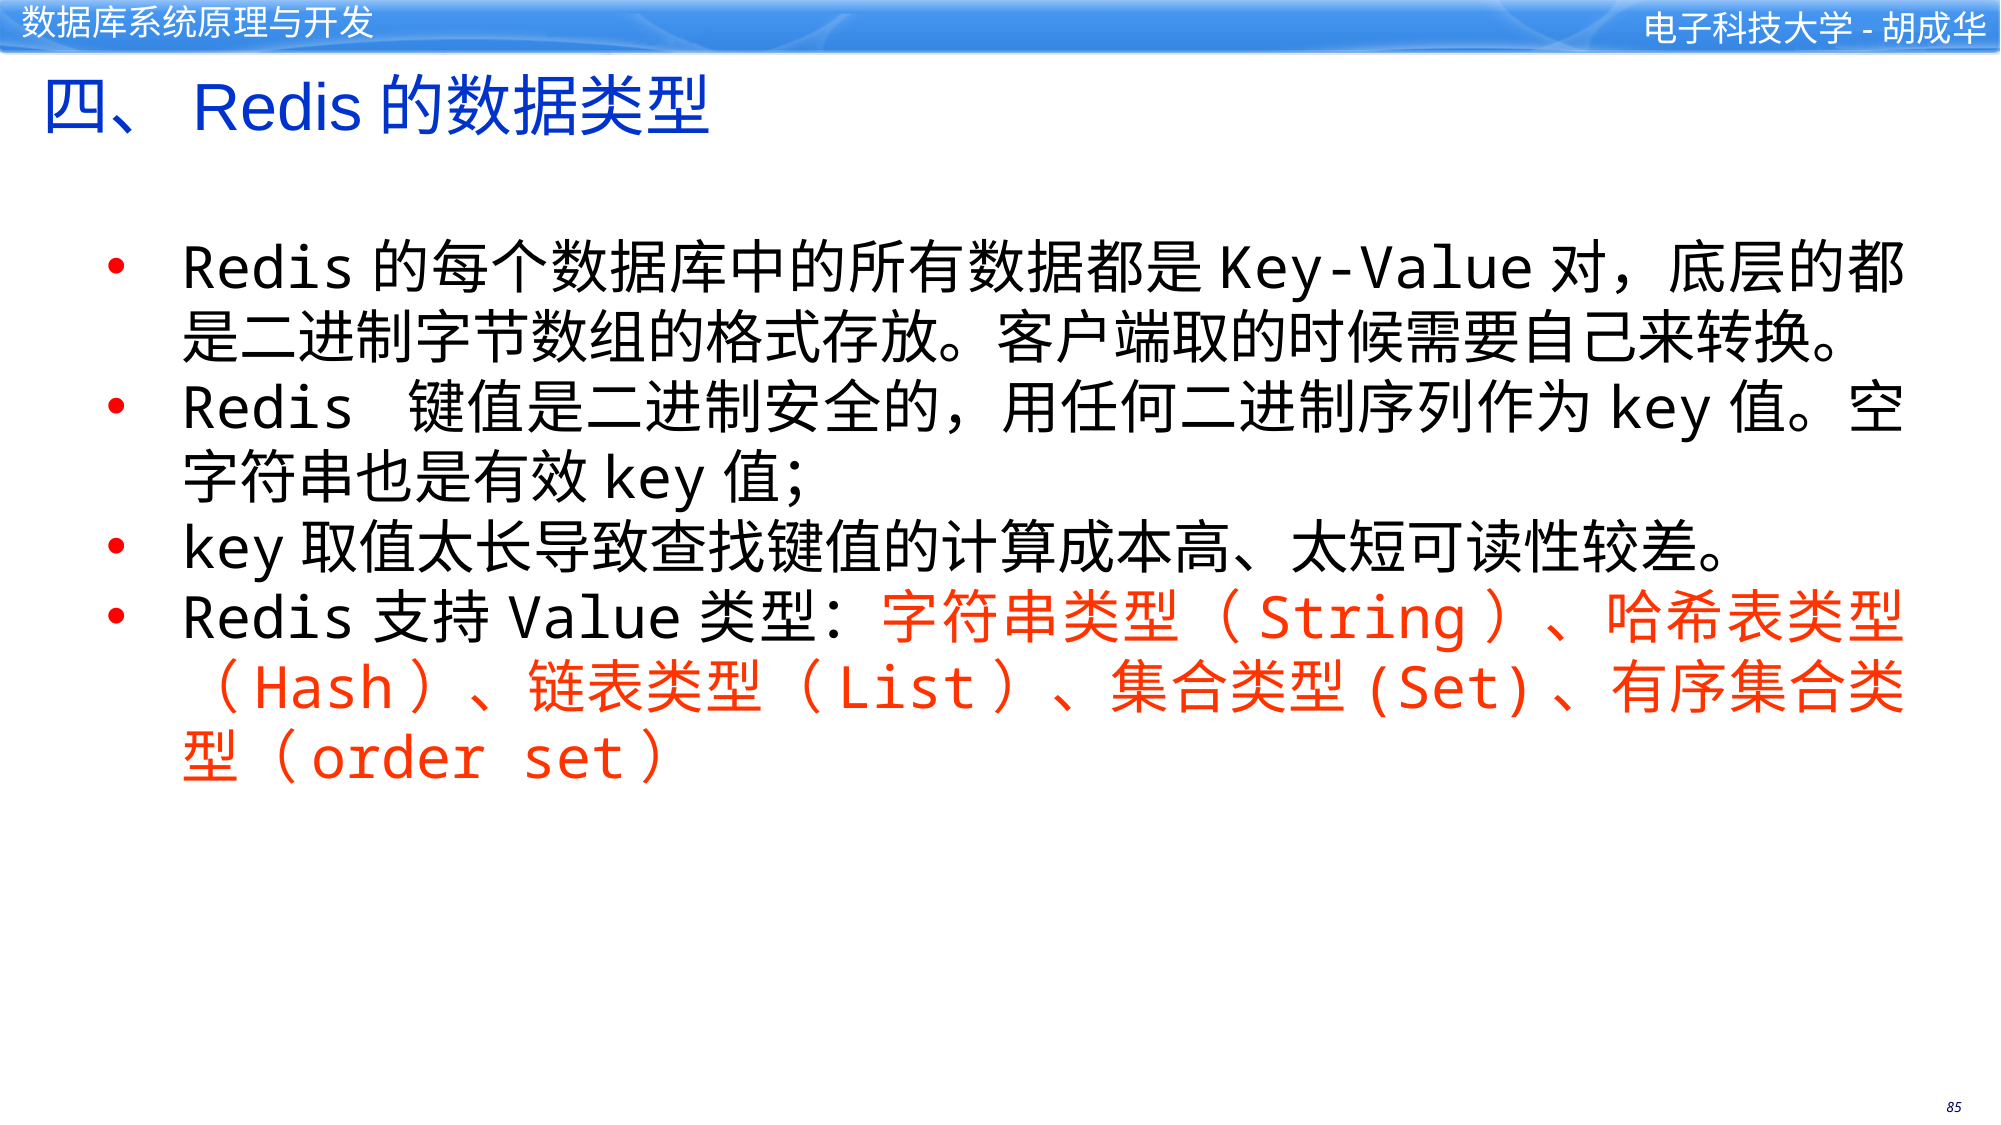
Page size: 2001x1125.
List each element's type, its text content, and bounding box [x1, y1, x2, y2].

text_box 四、Redis的数据类型 [23, 54, 1117, 154]
picture [0, 0, 2000, 55]
text_box Redis的每个数据库中的所有数据都是Key-Value对，底层的都是二进制字节数组的格式存放。客户端取的时候需要自己来转换。 Redis 键值是二进制安全的，用任何二进制序列作为key值。空字符串也是有效key值； key取值太长导致查找键值的计算成本高、太短可读性较差。 Redis支持Value类型：字符串类型（String）、哈希表类型（Hash）、链表类型（List）、集合类型(Set)、有序集合类型（order set） [85, 219, 1926, 801]
